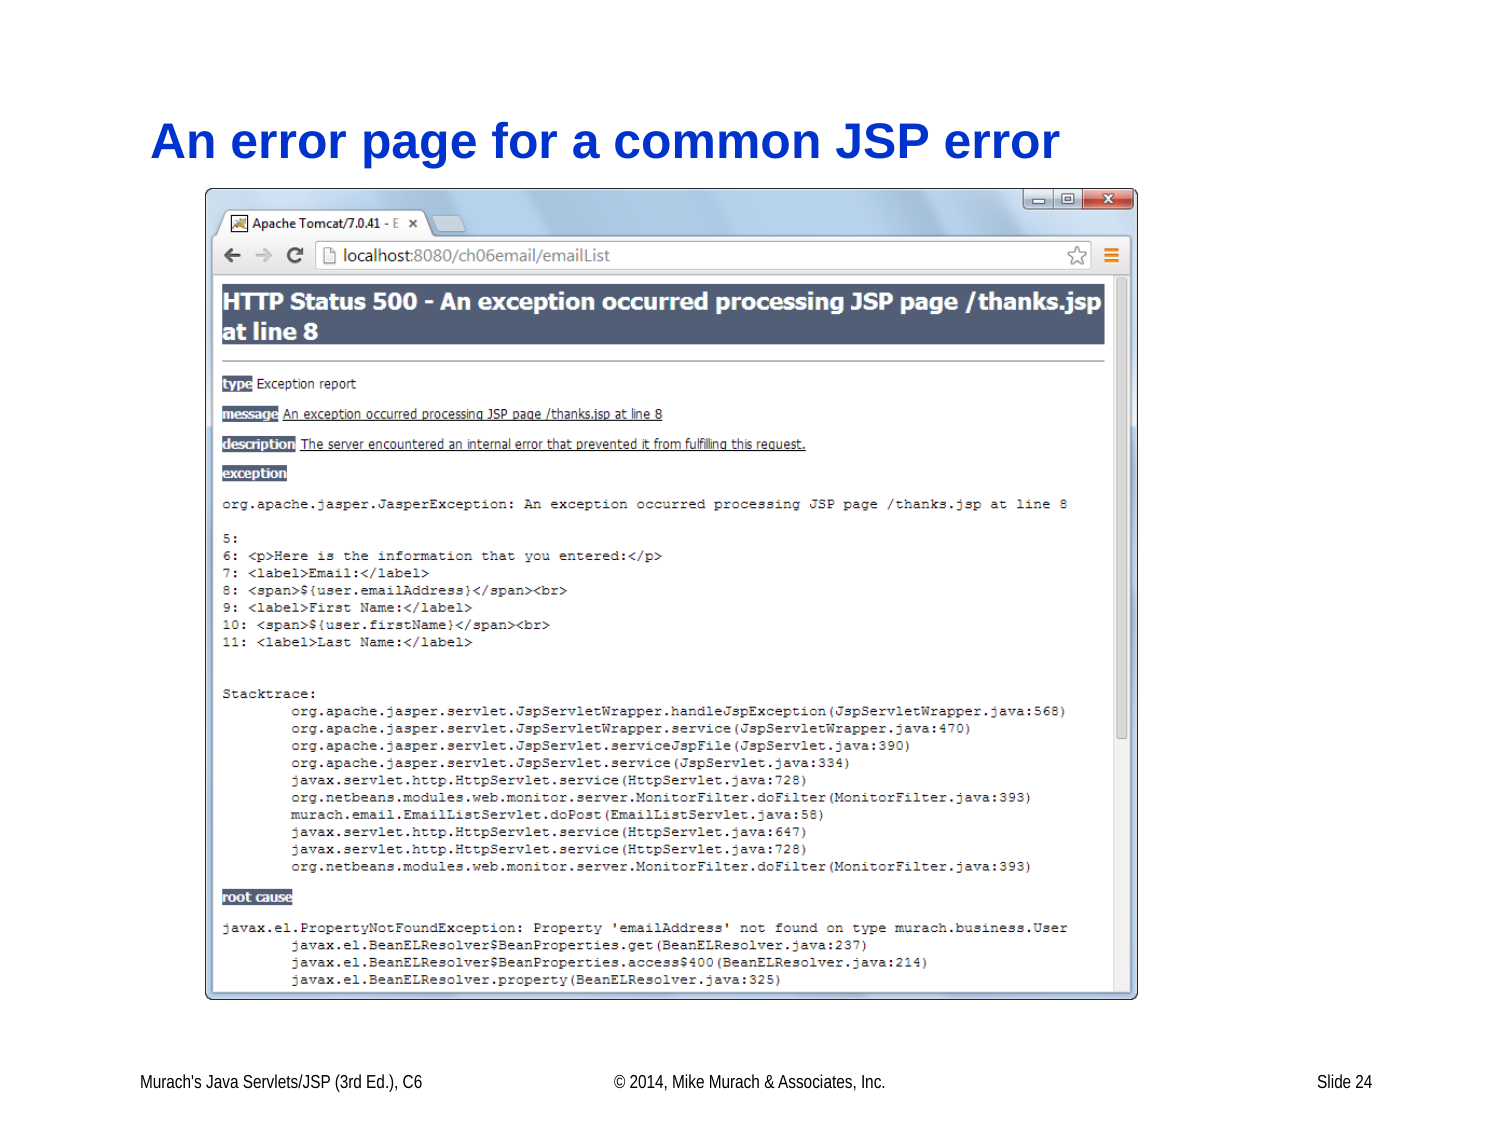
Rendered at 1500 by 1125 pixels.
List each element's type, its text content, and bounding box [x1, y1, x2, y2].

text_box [149, 112, 1349, 198]
slide_number Murach's Java Servlets/JSP (3rd Ed.), C6 [125, 1025, 450, 1100]
footer © 2014, Mike Murach & Associates, Inc. [474, 1025, 1025, 1100]
slide_number Slide 24 [1074, 1025, 1388, 1100]
picture [205, 188, 1138, 1001]
